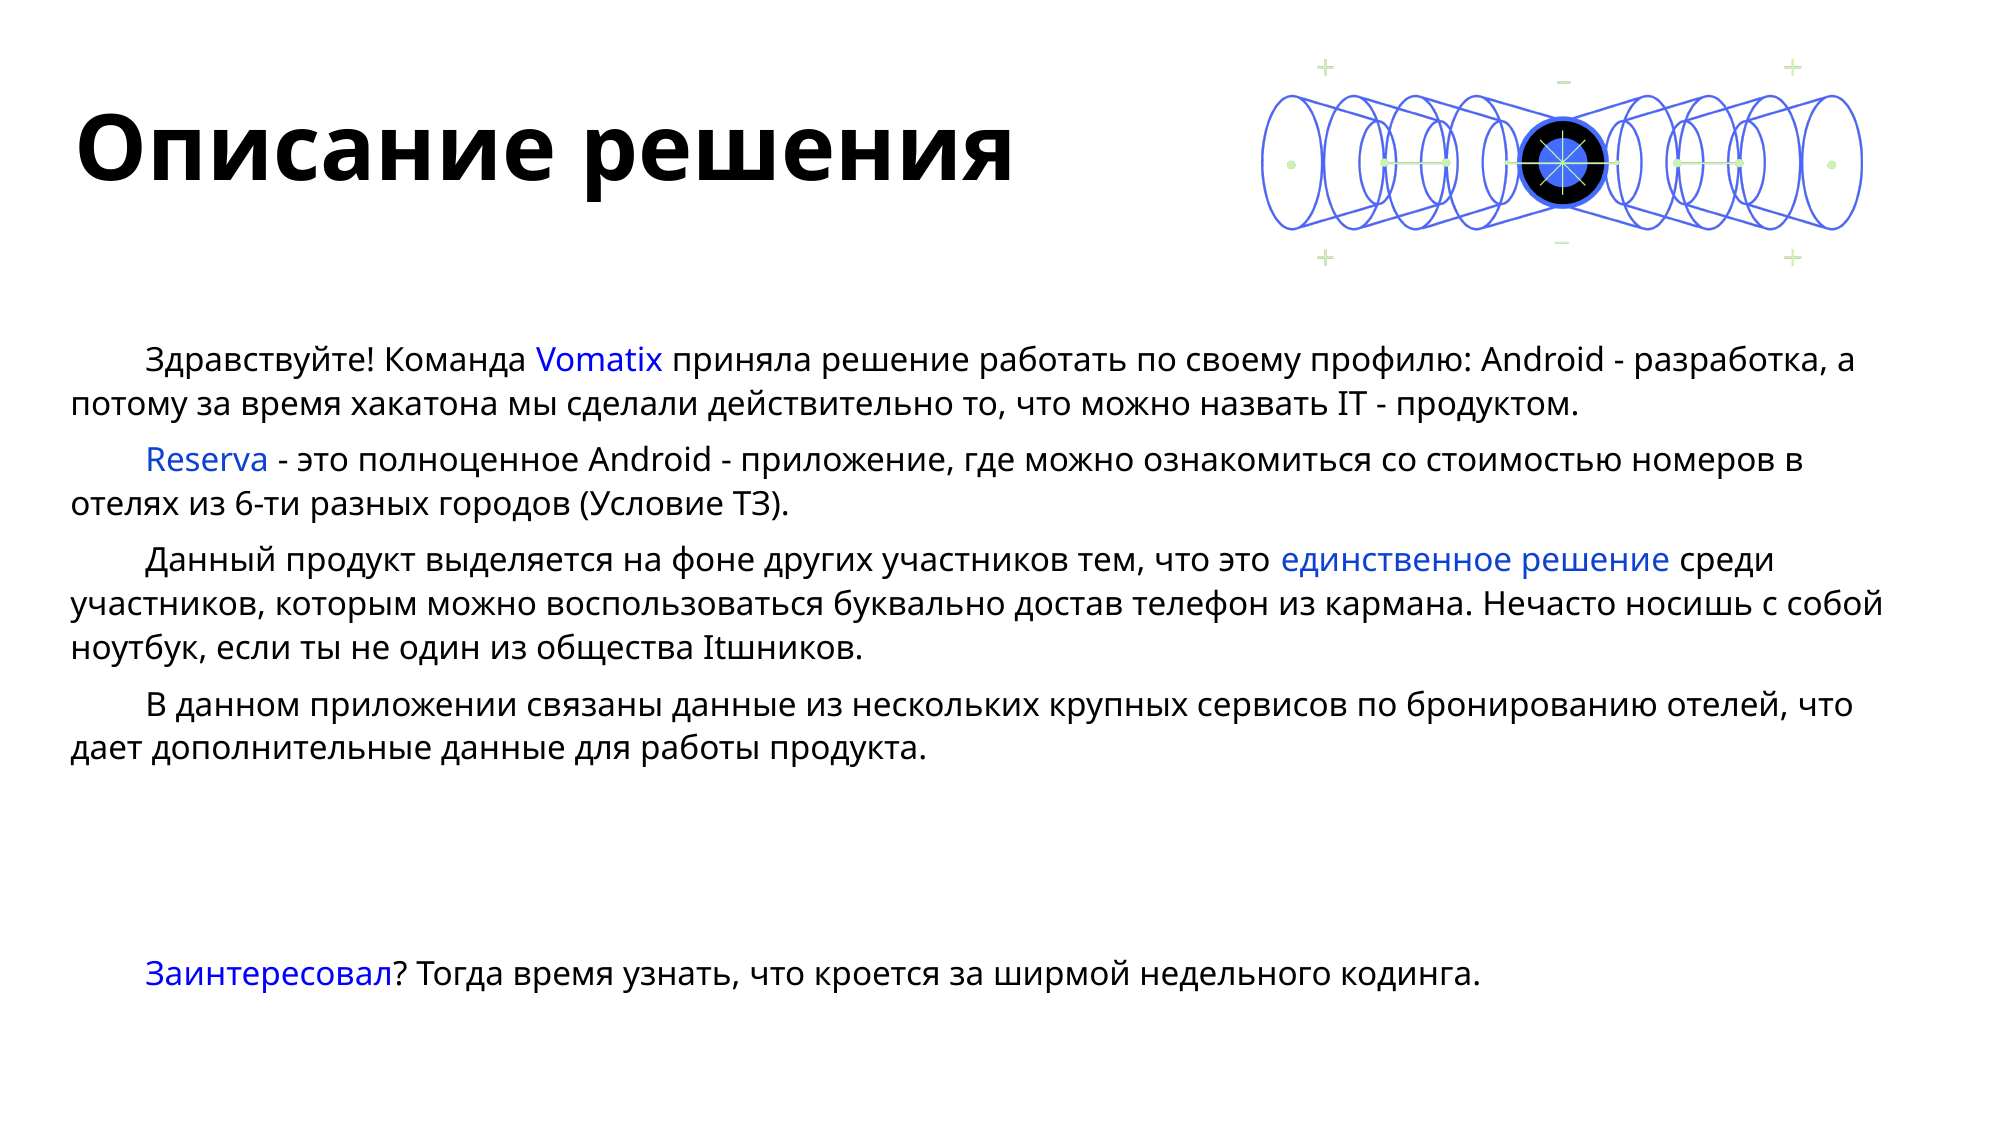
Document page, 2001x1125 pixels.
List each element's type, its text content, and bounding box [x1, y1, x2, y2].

title Описание решения [59, 94, 1255, 209]
text_box Здравствуйте! Команда Vomatix приняла решение работать по своему профилю: Android - разработка, а потому за время хакатона мы сделали действительно то, что можно назвать IT - продуктом. Reserva - это полноценное Android - приложение, где можно ознакомиться со стоимостью номеров в отелях из 6-ти разных городов (Условие ТЗ). Данный продукт выделяется на фоне других участников тем, что это единственное решение среди участников, которым можно воспользоваться буквально достав телефон из кармана. Нечасто носишь с собой ноутбук, если ты не один из общества Itшников. В данном приложении связаны данные из нескольких крупных сервисов по бронированию отелей, что дает дополнительные данные для работы продукта. Заинтересовал? Тогда время узнать, что кроется за ширмой недельного кодинга. [55, 326, 1917, 1056]
picture [1260, 59, 1863, 266]
